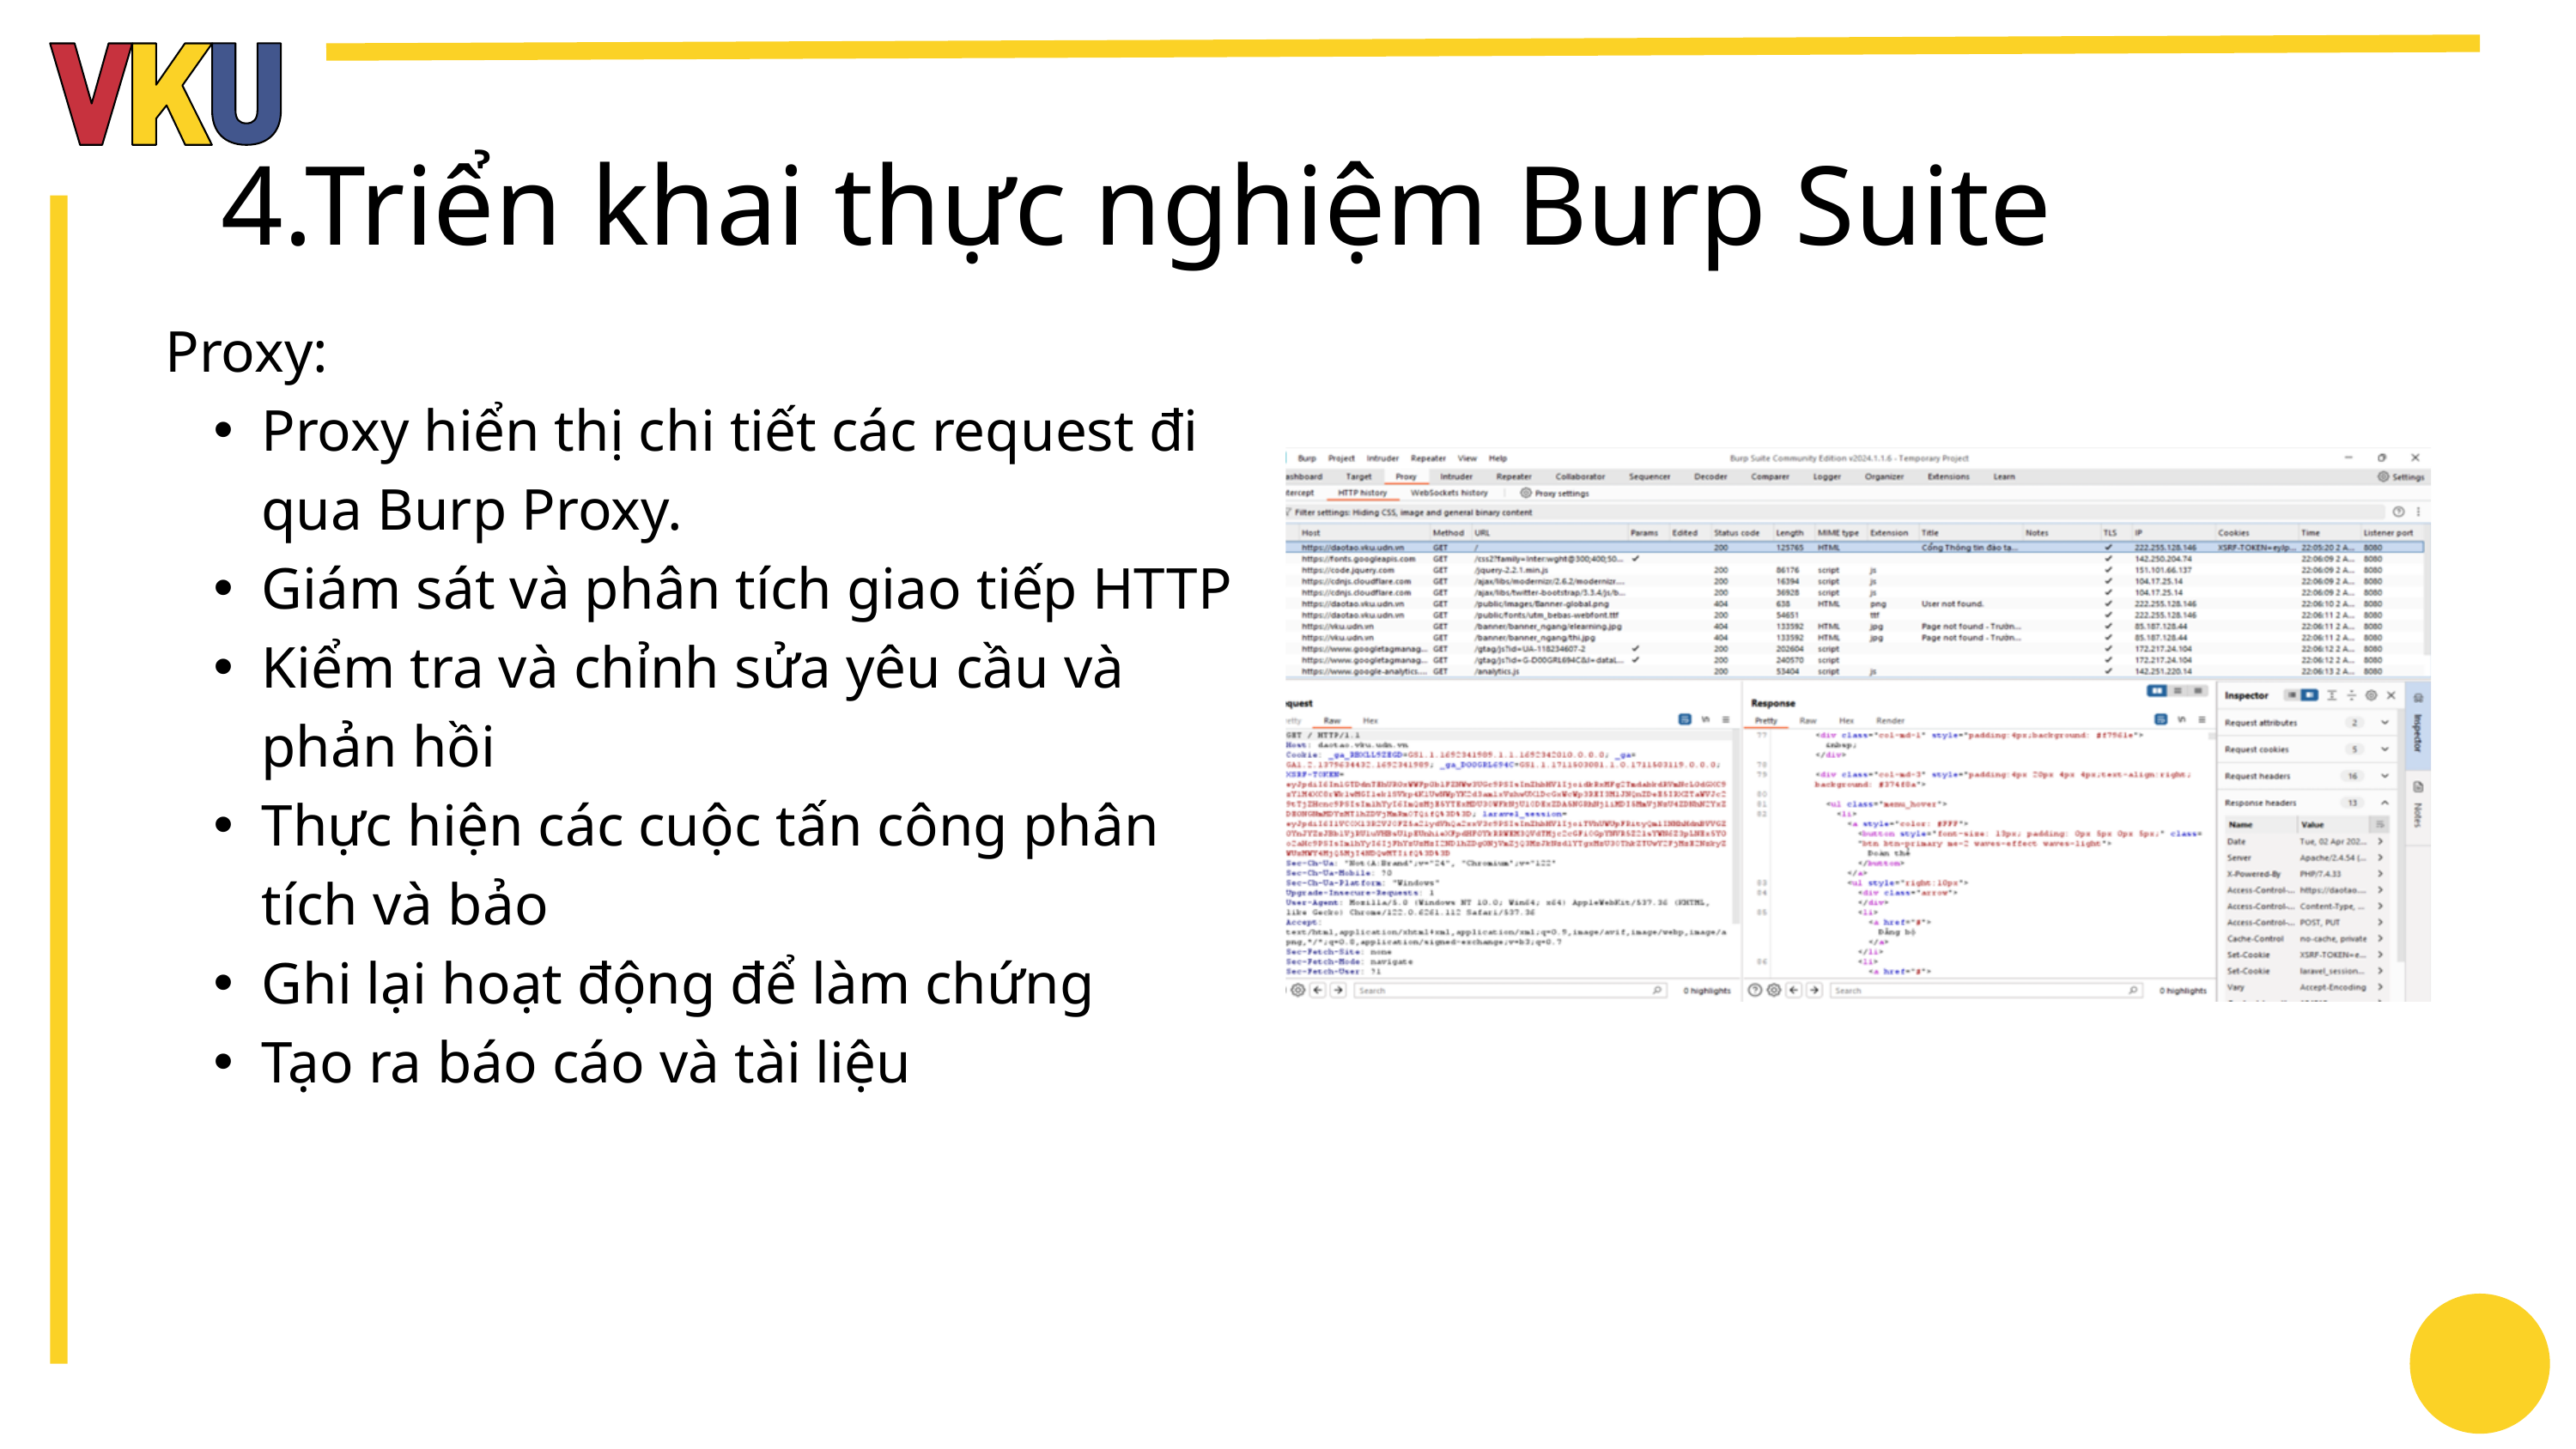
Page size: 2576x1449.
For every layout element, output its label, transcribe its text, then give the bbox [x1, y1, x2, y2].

text_box Proxy: Proxy hiển thị chi tiết các request đi qua Burp Proxy. Giám sát và phân tích giao tiếp HTTP Kiểm tra và chỉnh sửa yêu cầu và phản hồi Thực hiện các cuộc tấn công phân tích và bảo Ghi lại hoạt động để làm chứng Tạo ra báo cáo và tài liệu [165, 304, 1262, 1094]
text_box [50, 43, 282, 145]
text_box [1285, 447, 2432, 1002]
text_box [2409, 1293, 2550, 1434]
text_box 4.Triển khai thực nghiệm Burp Suite [150, 114, 2123, 268]
